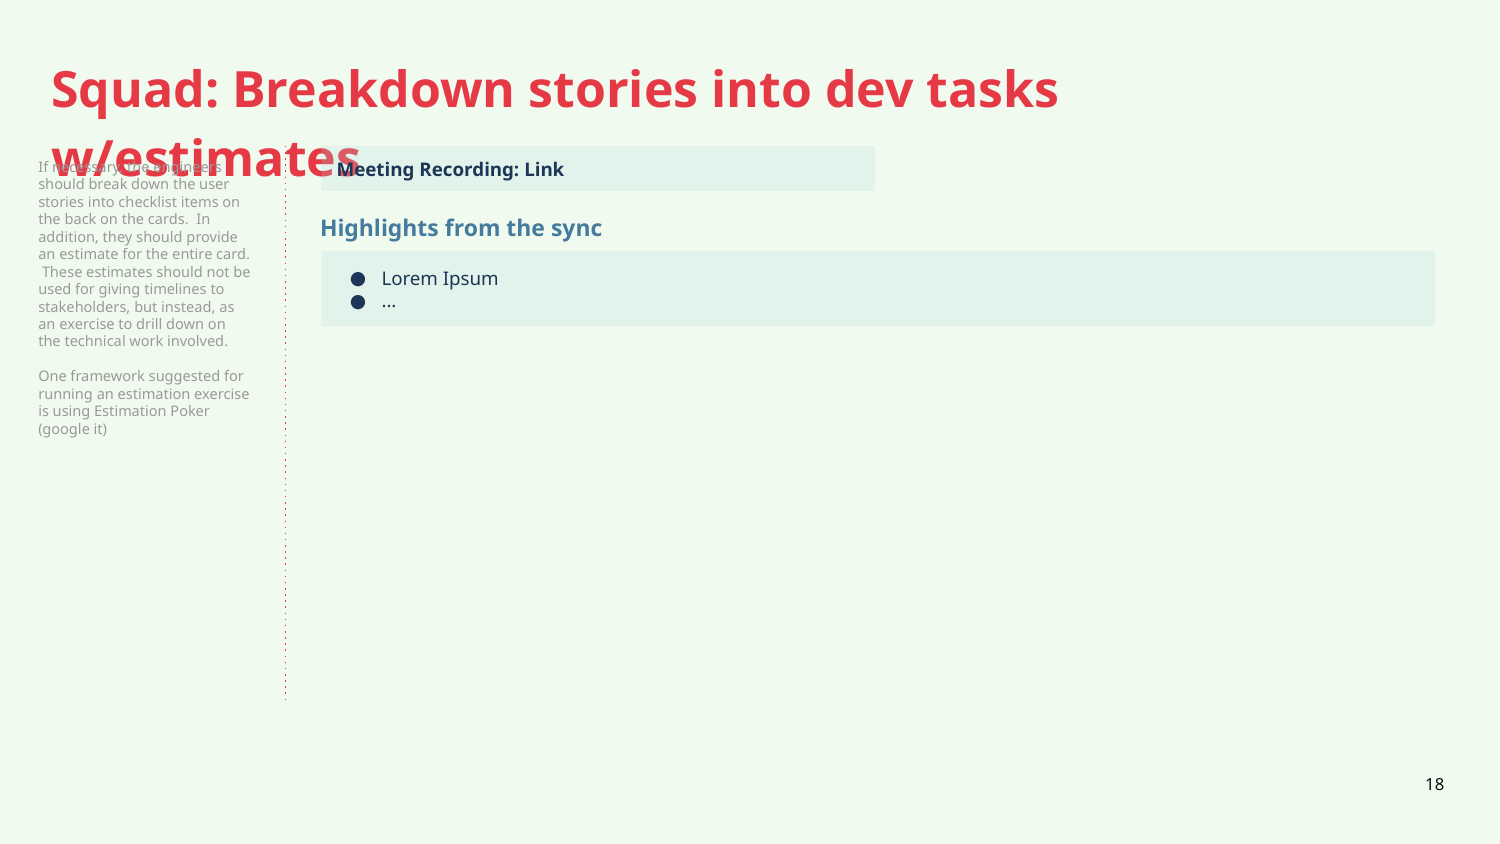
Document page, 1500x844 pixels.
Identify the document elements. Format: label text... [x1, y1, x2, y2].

text_box Lorem Ipsum ... [321, 251, 1435, 327]
subtitle Highlights from the sync [305, 198, 1436, 255]
text_box Squad: Breakdown stories into dev tasks w/estimates [36, 33, 1206, 166]
text_box Meeting Recording: Link [321, 145, 875, 191]
subtitle If necessary, the engineers should break down the user stories into checklist items on the back on the cards. In addition, they should provide an estimate for the entire card. These estimates should not be used for giving timelines to stakeholders, but instead, as an exercise to drill down on the technical work involved. One framework suggested for running an estimation exercise is using Estimation Poker (google it) [23, 142, 267, 754]
